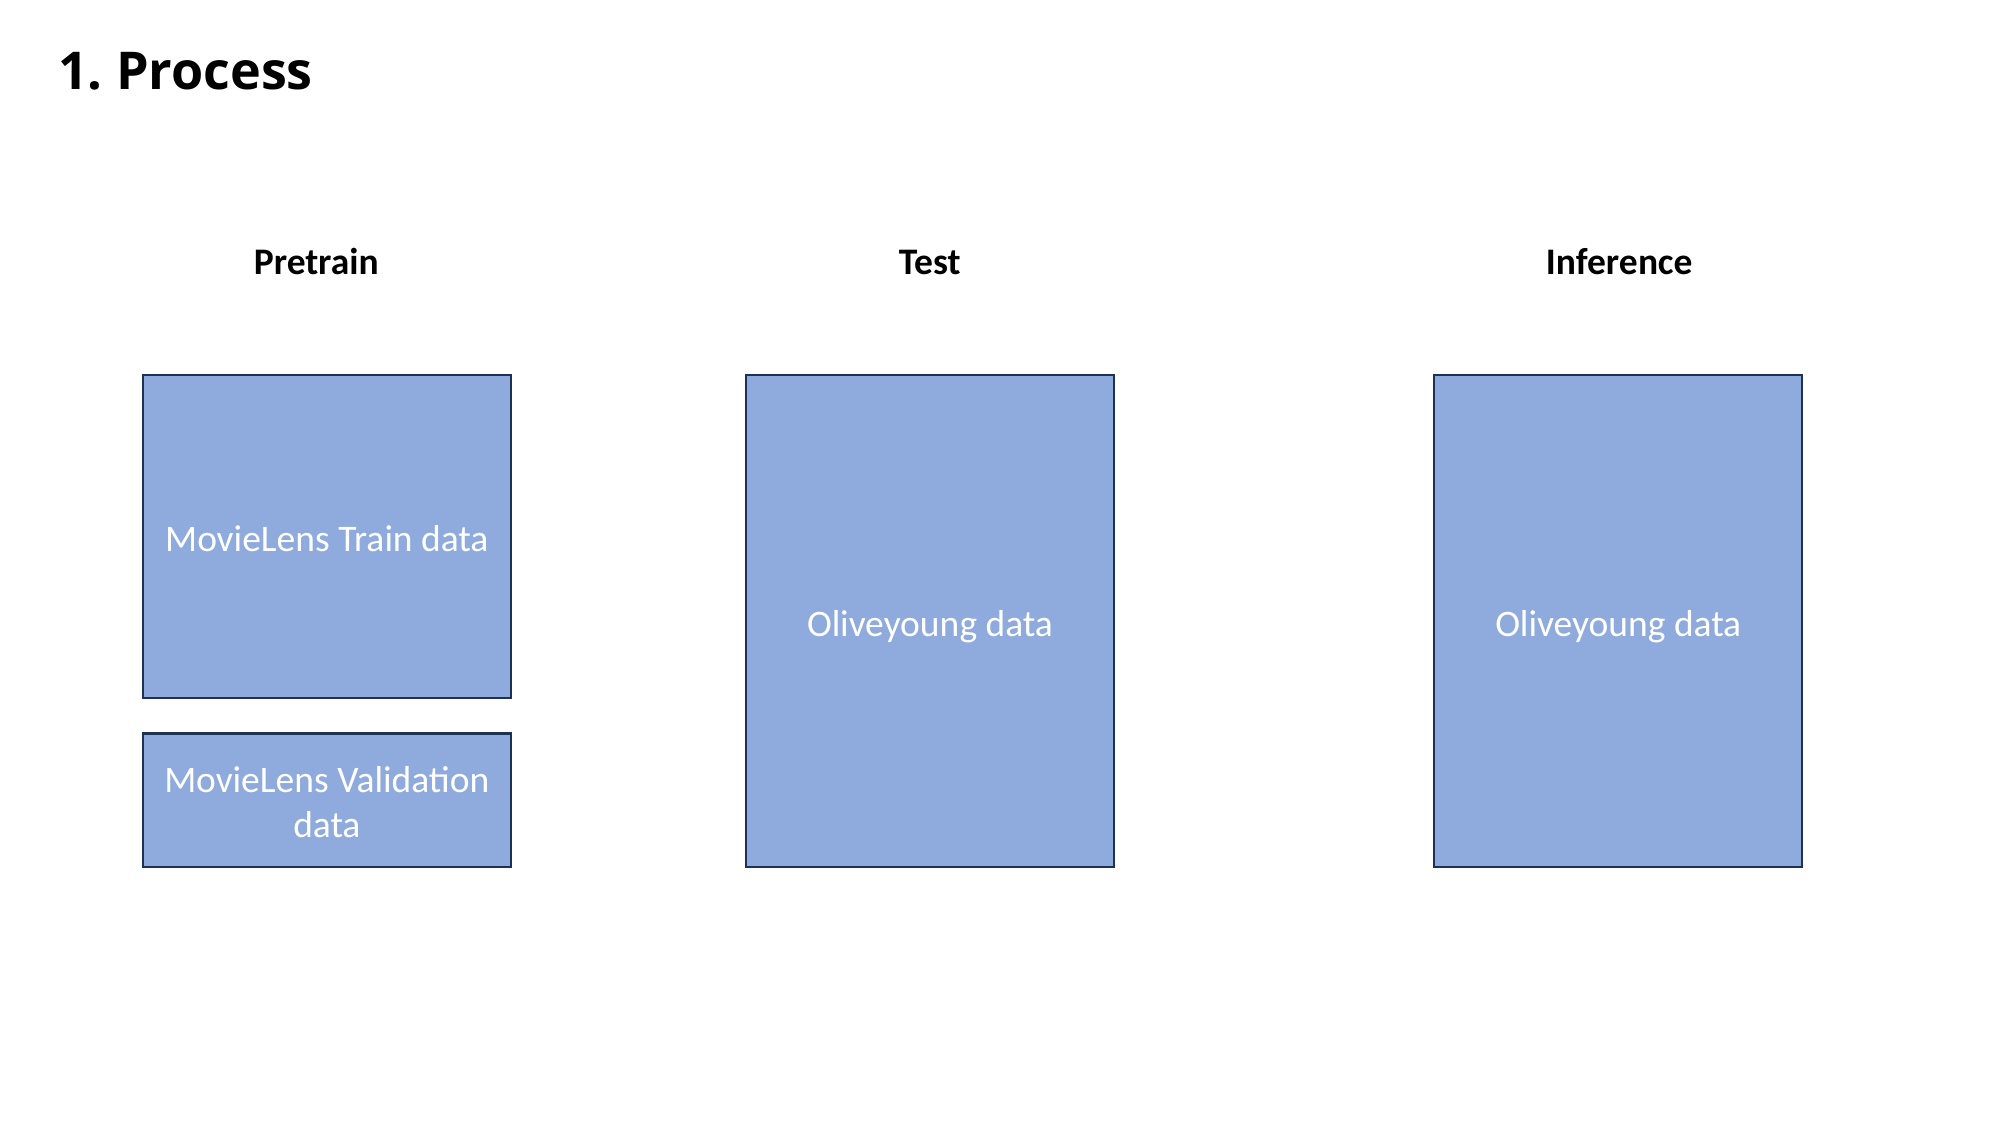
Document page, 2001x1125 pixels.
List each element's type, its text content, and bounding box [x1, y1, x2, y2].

text_box MovieLens Train data [142, 374, 512, 699]
text_box 1. Process [43, 30, 328, 108]
text_box Inference [1531, 229, 1708, 290]
text_box Pretrain [239, 229, 394, 290]
text_box Test [884, 229, 976, 290]
text_box Oliveyoung data [1433, 374, 1803, 868]
text_box Oliveyoung data [745, 374, 1115, 868]
text_box MovieLens Validation data [142, 732, 512, 868]
